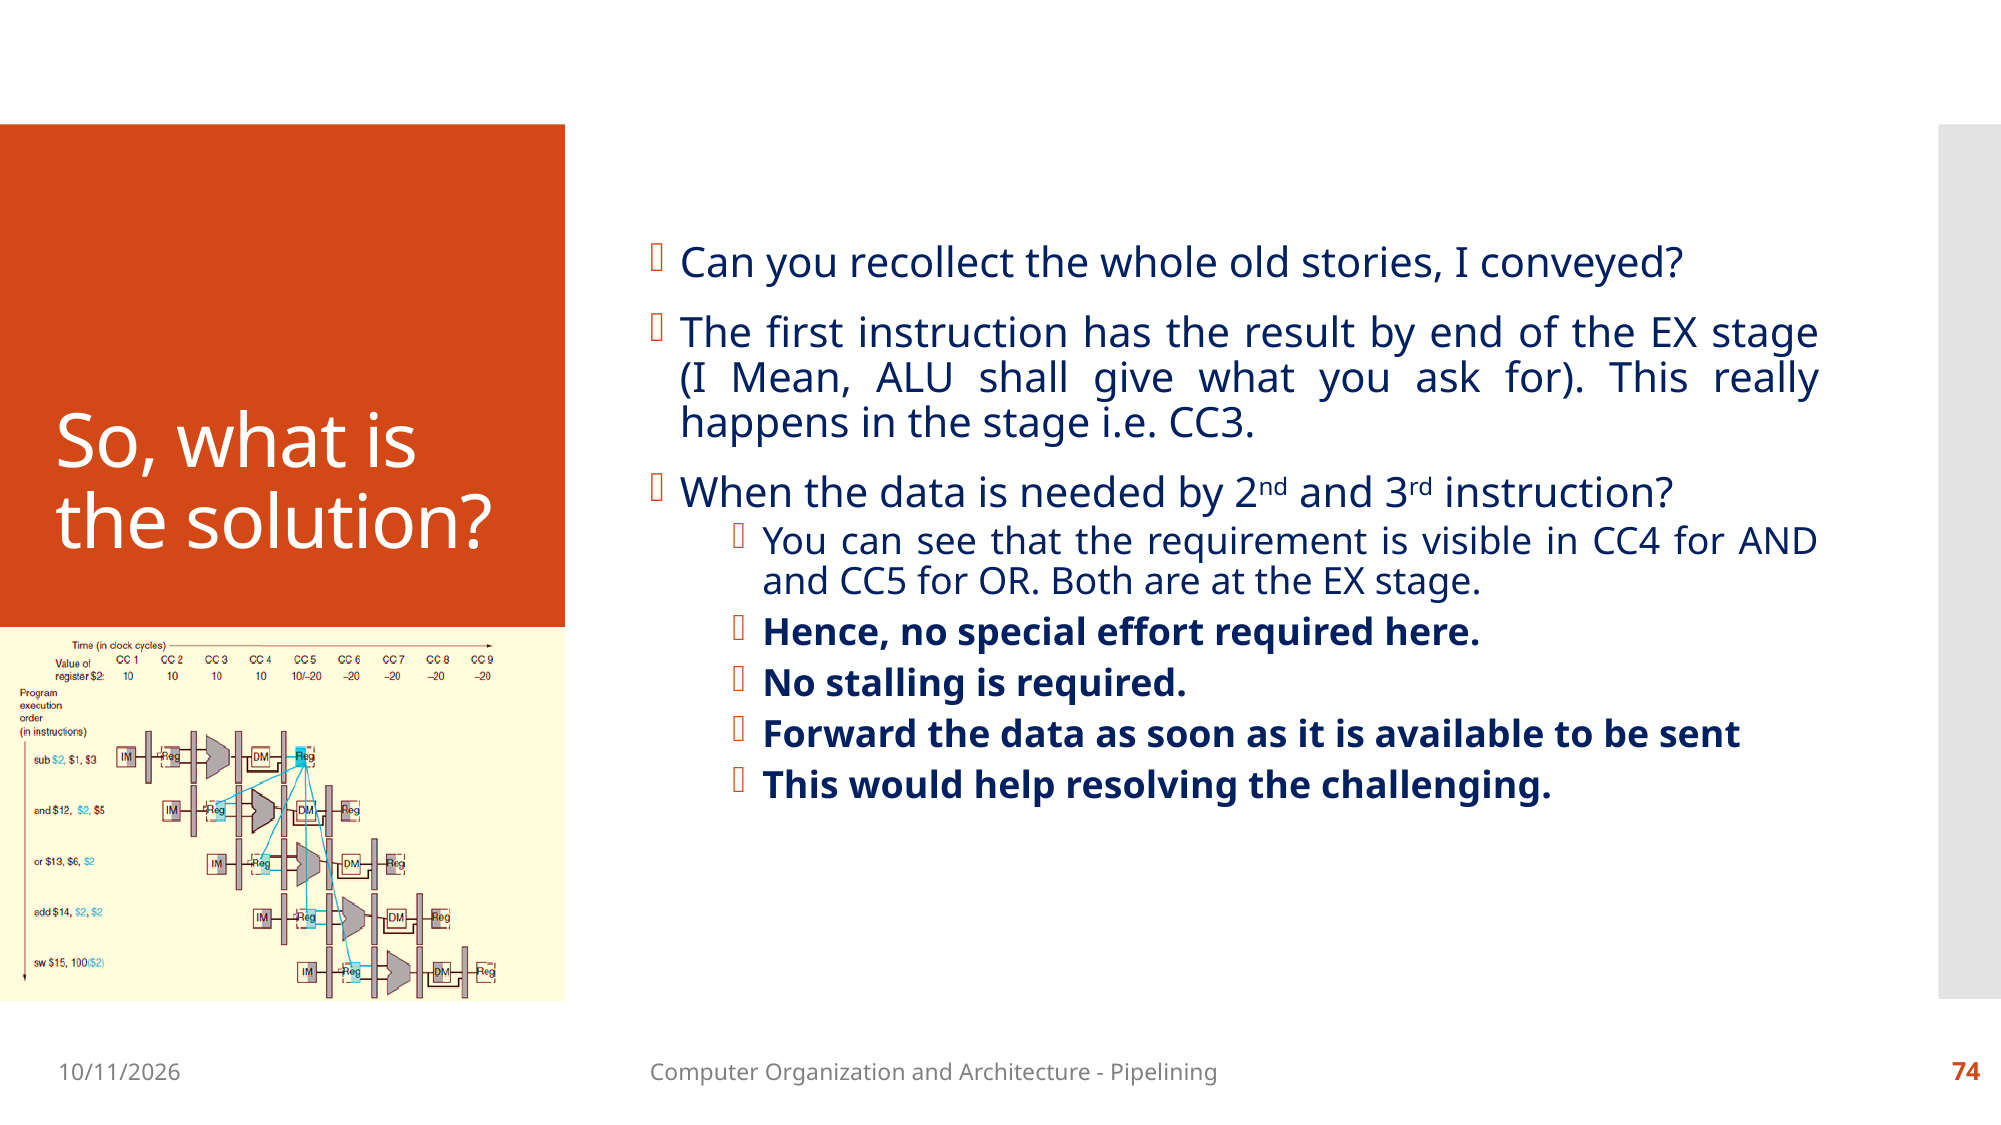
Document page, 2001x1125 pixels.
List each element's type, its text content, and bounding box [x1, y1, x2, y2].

title So, what is the solution? [40, 105, 524, 627]
list Can you recollect the whole old stories, I conveyed? The first instruction has the result by end of the EX stage (I Mean, ALU shall give what you ask for). This really happens in the stage i.e. CC3. When the data is needed by 2nd and 3rd instruction? You can see that the requirement is visible in CC4 for AND and CC5 for OR. Both are at the EX stage. Hence, no special effort required here. No stalling is required. Forward the data as soon as it is available to be sent This would help resolving the challenging. [634, 141, 1835, 982]
footer Computer Organization and Architecture - Pipelining [634, 1042, 1605, 1103]
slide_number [43, 1042, 493, 1103]
slide_number 74 [1744, 1042, 1996, 1103]
picture [0, 627, 565, 1001]
